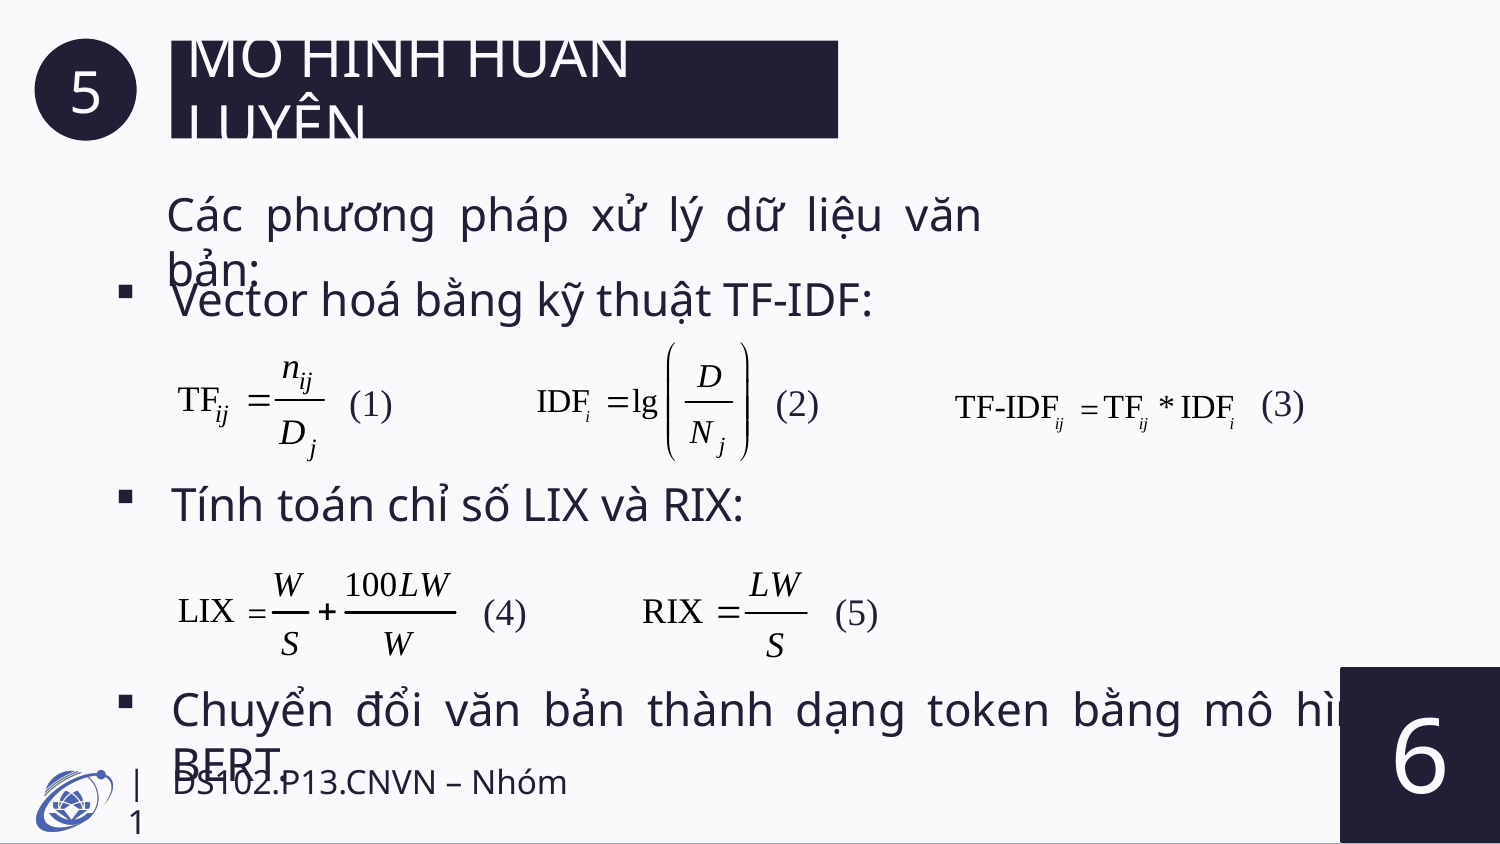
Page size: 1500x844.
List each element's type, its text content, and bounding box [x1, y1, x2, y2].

text_box [1340, 667, 1500, 843]
text_box (5) [821, 565, 894, 656]
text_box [949, 377, 1242, 443]
text_box [0, 1, 1500, 844]
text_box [171, 335, 335, 469]
text_box 6 [1341, 684, 1500, 820]
text_box (3) [1245, 356, 1321, 447]
text_box (2) [765, 356, 835, 447]
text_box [171, 556, 465, 665]
text_box Các phương pháp xử lý dữ liệu văn bản: [151, 170, 999, 247]
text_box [635, 554, 816, 668]
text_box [36, 40, 135, 139]
text_box (4) [469, 565, 543, 656]
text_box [36, 759, 590, 843]
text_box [529, 335, 761, 470]
text_box (1) [340, 356, 409, 447]
text_box Vector hoá bằng kỹ thuật TF-IDF: Tính toán chỉ số LIX và RIX: Chuyển đổi văn bản thành dạng token bằng mô hình BERT. [100, 255, 1409, 360]
text_box MÔ HÌNH HUẤN LUYỆN [171, 40, 839, 139]
